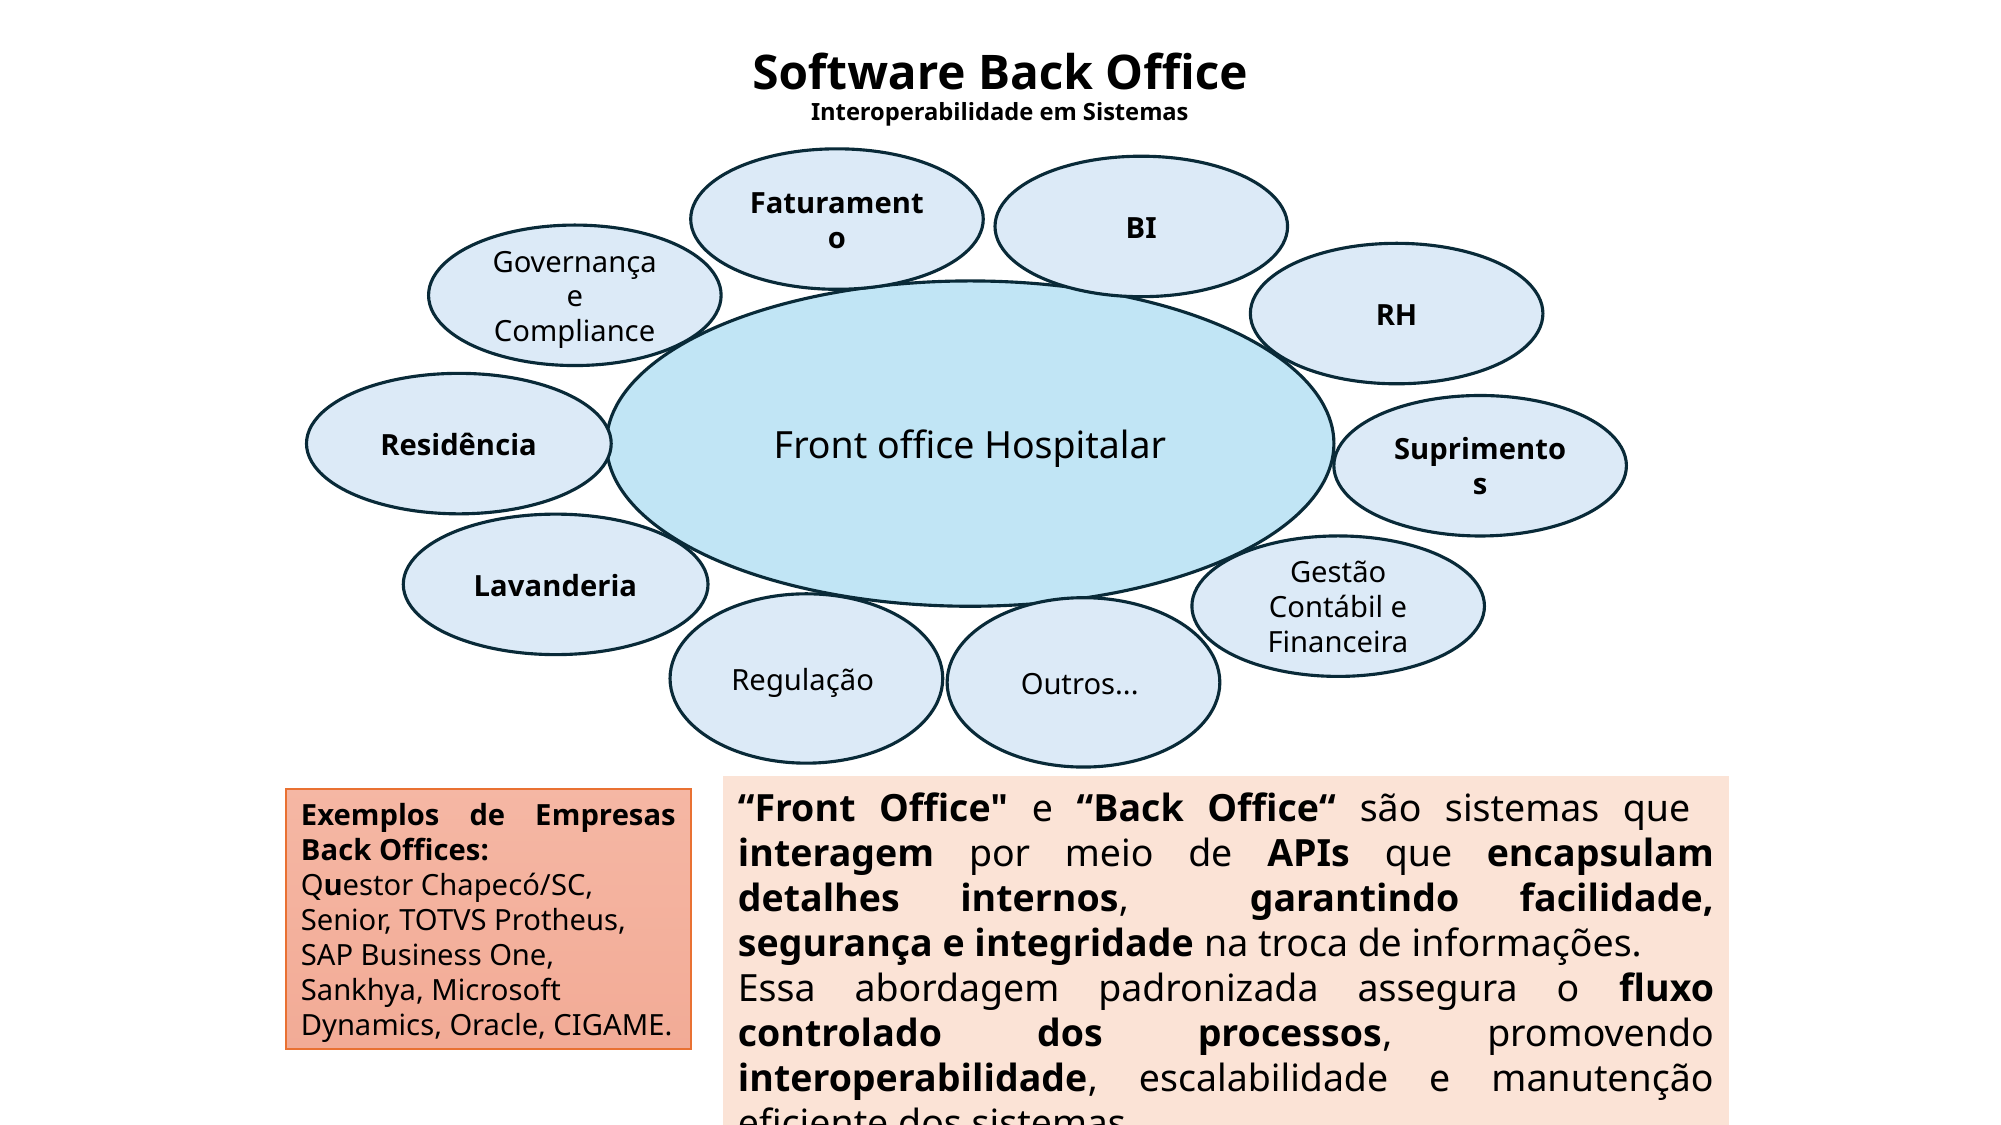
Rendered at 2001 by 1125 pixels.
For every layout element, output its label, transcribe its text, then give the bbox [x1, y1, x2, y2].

text_box RH [1248, 241, 1545, 386]
text_box Faturamento [689, 147, 985, 291]
text_box BI [993, 154, 1290, 299]
text_box “Front Office" e “Back Office“ são sistemas que interagem por meio de APIs que encapsulam detalhes internos, garantindo facilidade, segurança e integridade na troca de informações. Essa abordagem padronizada assegura o fluxo controlado dos processos, promovendo interoperabilidade, escalabilidade e manutenção eficiente dos sistemas. [723, 776, 1729, 1125]
text_box Governança e Compliance [426, 223, 723, 368]
text_box Gestão Contábil e Financeira [1190, 534, 1487, 678]
text_box Outros... [945, 596, 1222, 769]
text_box Regulação [668, 592, 945, 765]
text_box Suprimentos [1332, 393, 1629, 538]
text_box Residência [304, 371, 613, 516]
text_box Front office Hospitalar [607, 279, 1336, 608]
text_box Exemplos de Empresas Back Offices: Questor Chapecó/SC, Senior, TOTVS Protheus, SAP Business One, Sankhya, Microsoft Dynamics, Oracle, CIGAME. [285, 788, 692, 1050]
text_box Lavanderia [401, 512, 710, 657]
title Software Back Office Interoperabilidade em Sistemas [353, 40, 1647, 134]
